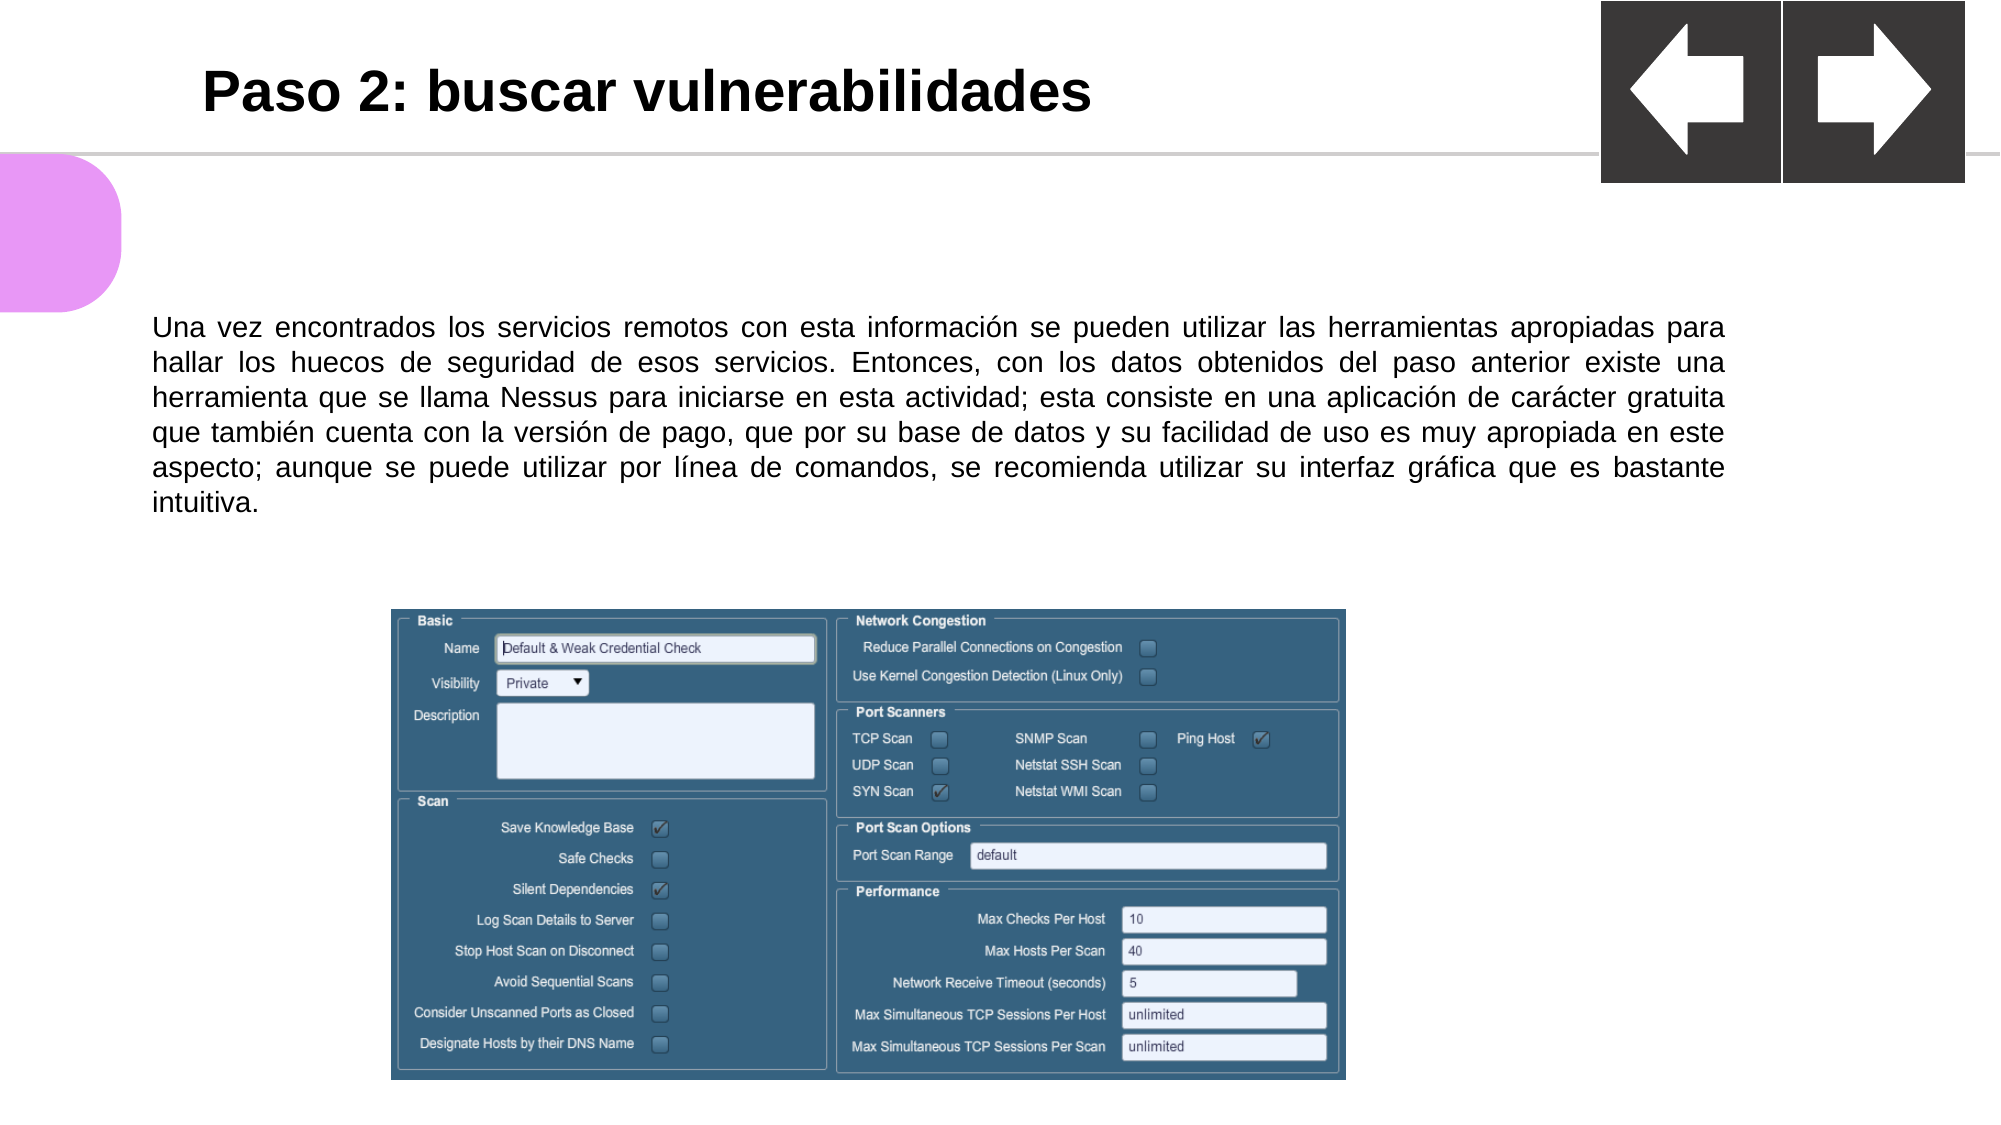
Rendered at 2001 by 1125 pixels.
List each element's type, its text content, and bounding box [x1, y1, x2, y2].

text_box [1818, 24, 1931, 153]
text_box [1782, 166, 1966, 184]
text_box [0, 163, 122, 313]
text_box [1599, 166, 1782, 184]
text_box [1782, 0, 1966, 153]
text_box [1630, 24, 1743, 153]
picture [390, 609, 1346, 1081]
text_box Paso 2: buscar vulnerabilidades [100, 45, 1213, 131]
text_box Una vez encontrados los servicios remotos con esta información se pueden utilizar las herramientas apropiadas para hallar los huecos de seguridad de esos servicios. Entonces, con los datos obtenidos del paso anterior existe una herramienta que se llama Nessus para iniciarse en esta actividad; esta consiste en una aplicación de carácter gratuita que también cuenta con la versión de pago, que por su base de datos y su facilidad de uso es muy apropiada en este aspecto; aunque se puede utilizar por línea de comandos, se recomienda utilizar su interfaz gráfica que es bastante intuitiva. [137, 301, 1743, 493]
text_box [1599, 0, 1782, 153]
